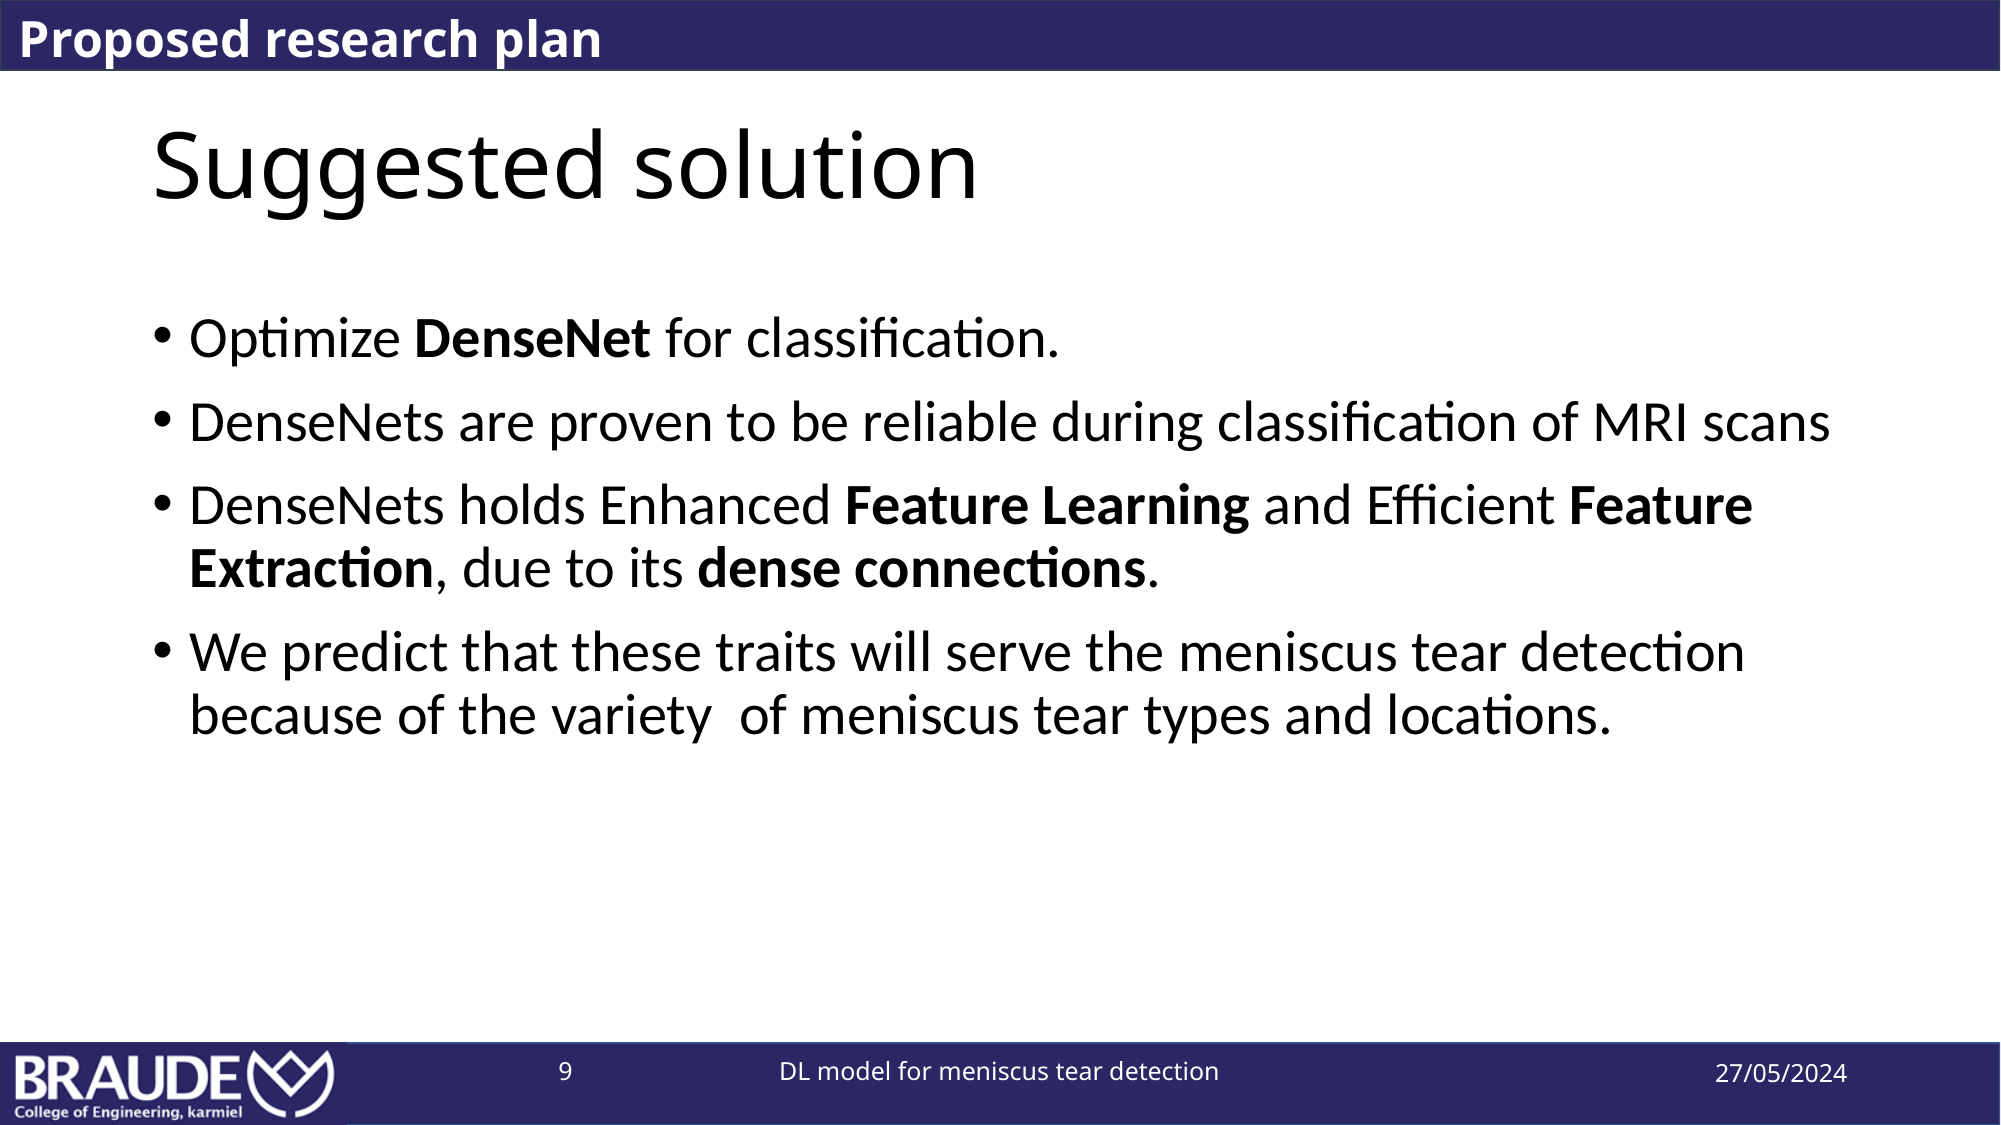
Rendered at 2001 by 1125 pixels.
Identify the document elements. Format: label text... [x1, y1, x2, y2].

footer DL model for meniscus tear detection [662, 1042, 1338, 1103]
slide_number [1412, 1042, 1863, 1103]
list Optimize DenseNet for classification. DenseNets are proven to be reliable during classification of MRI scans DenseNets holds Enhanced Feature Learning and Efficient Feature Extraction, due to its dense connections. We predict that these traits will serve the meniscus tear detection because of the variety of meniscus tear types and locations. [137, 299, 1863, 1014]
slide_number 9 [137, 1042, 588, 1103]
picture [0, 1042, 347, 1125]
title Suggested solution [137, 75, 1863, 278]
text_box Proposed research plan [4, 0, 2000, 75]
